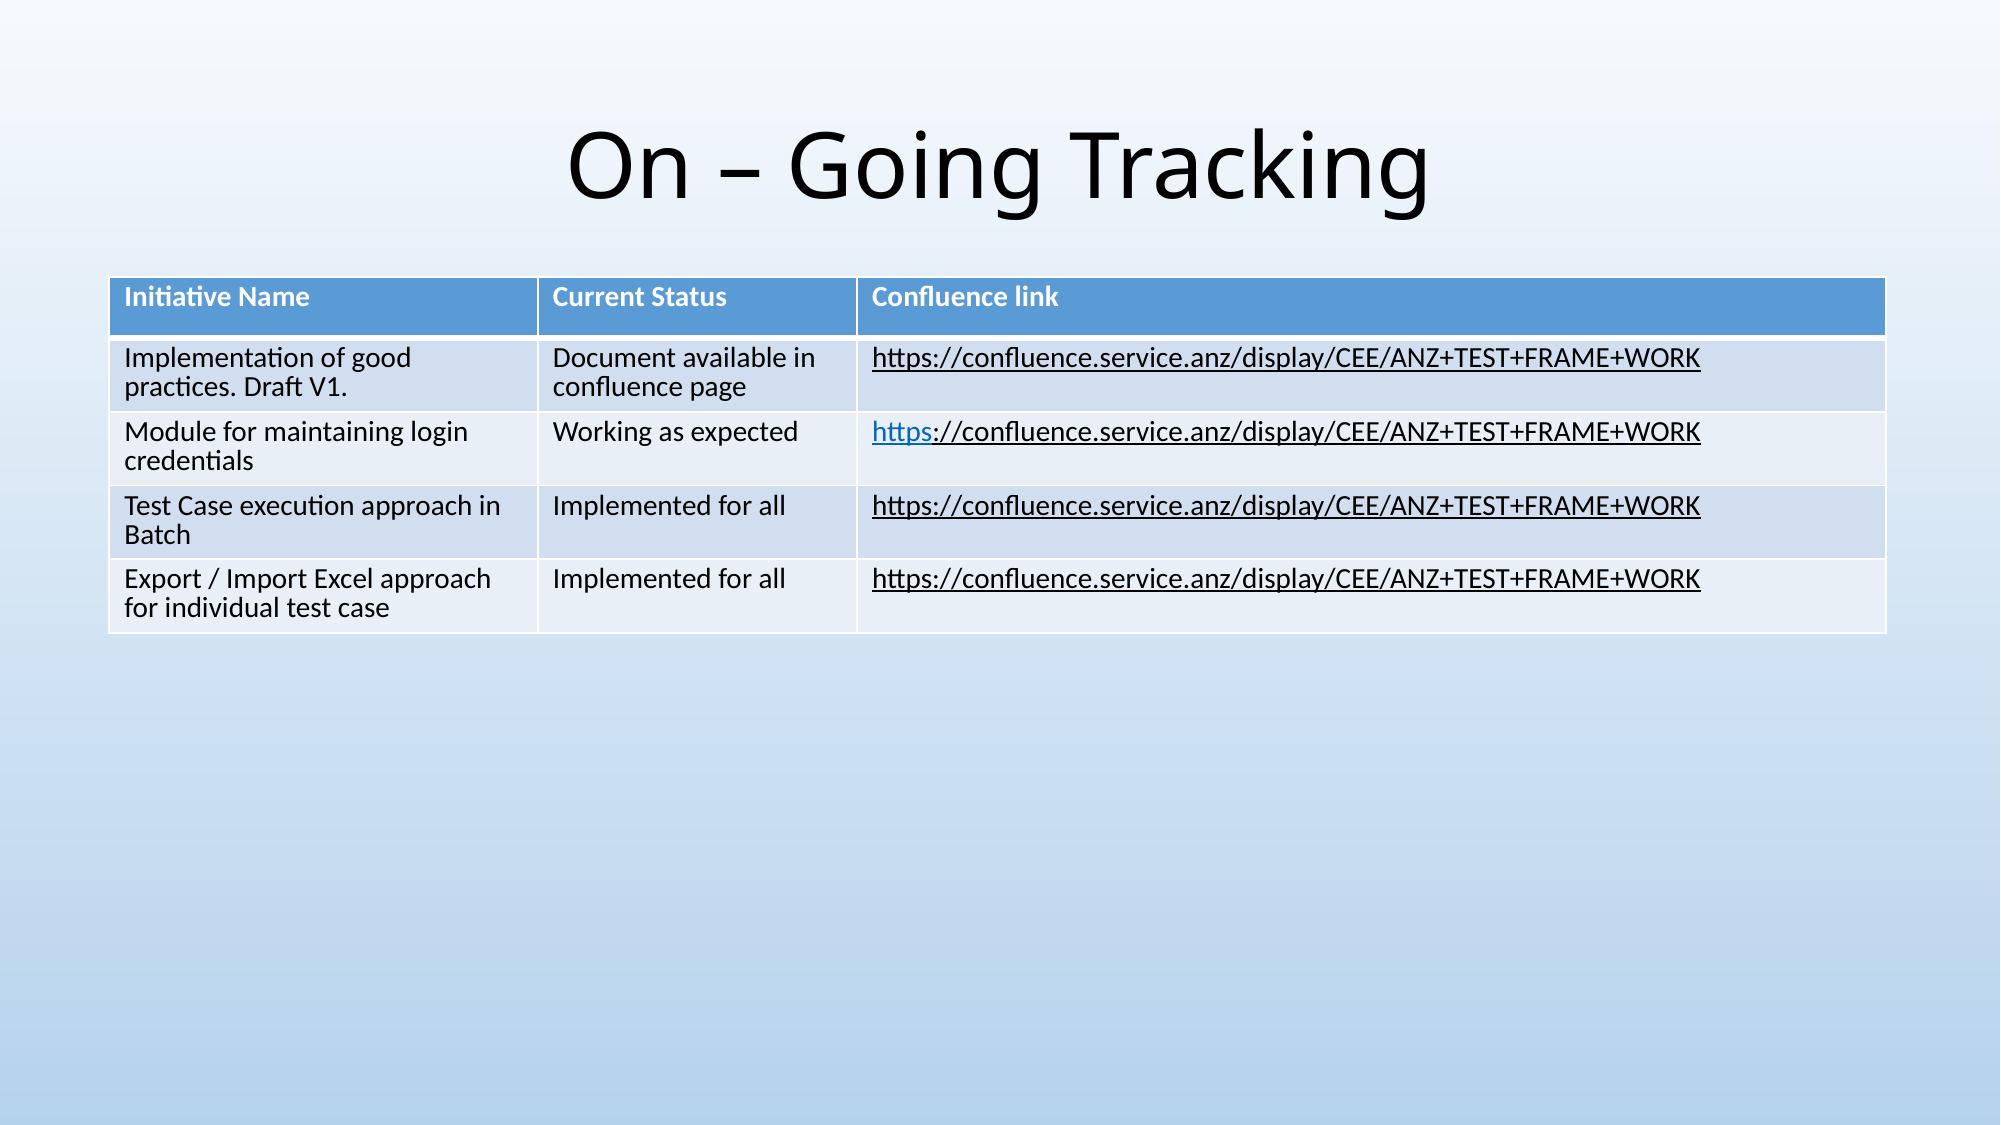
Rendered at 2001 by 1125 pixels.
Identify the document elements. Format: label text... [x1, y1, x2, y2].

title On – Going Tracking [137, 59, 1863, 276]
table_cell Implemented for all [539, 560, 856, 632]
table_cell Module for maintaining login credentials [110, 413, 537, 485]
table_cell Test Case execution approach in Batch [110, 486, 537, 558]
table_cell https://confluence.service.anz/display/CEE/ANZ+TEST+FRAME+WORK [858, 413, 1885, 485]
table_header Current Status [539, 278, 856, 335]
table_header Initiative Name [110, 278, 537, 335]
table_cell Implementation of good practices. Draft V1. [110, 341, 537, 411]
table_cell Document available in confluence page [539, 341, 856, 411]
table_cell Working as expected [539, 413, 856, 485]
table_cell Implemented for all [539, 486, 856, 558]
table_cell https://confluence.service.anz/display/CEE/ANZ+TEST+FRAME+WORK [858, 341, 1885, 411]
table_cell https://confluence.service.anz/display/CEE/ANZ+TEST+FRAME+WORK [858, 486, 1885, 558]
table_header Confluence link [858, 278, 1885, 335]
table_cell https://confluence.service.anz/display/CEE/ANZ+TEST+FRAME+WORK [858, 560, 1885, 632]
table_cell Export / Import Excel approach for individual test case [110, 560, 537, 632]
